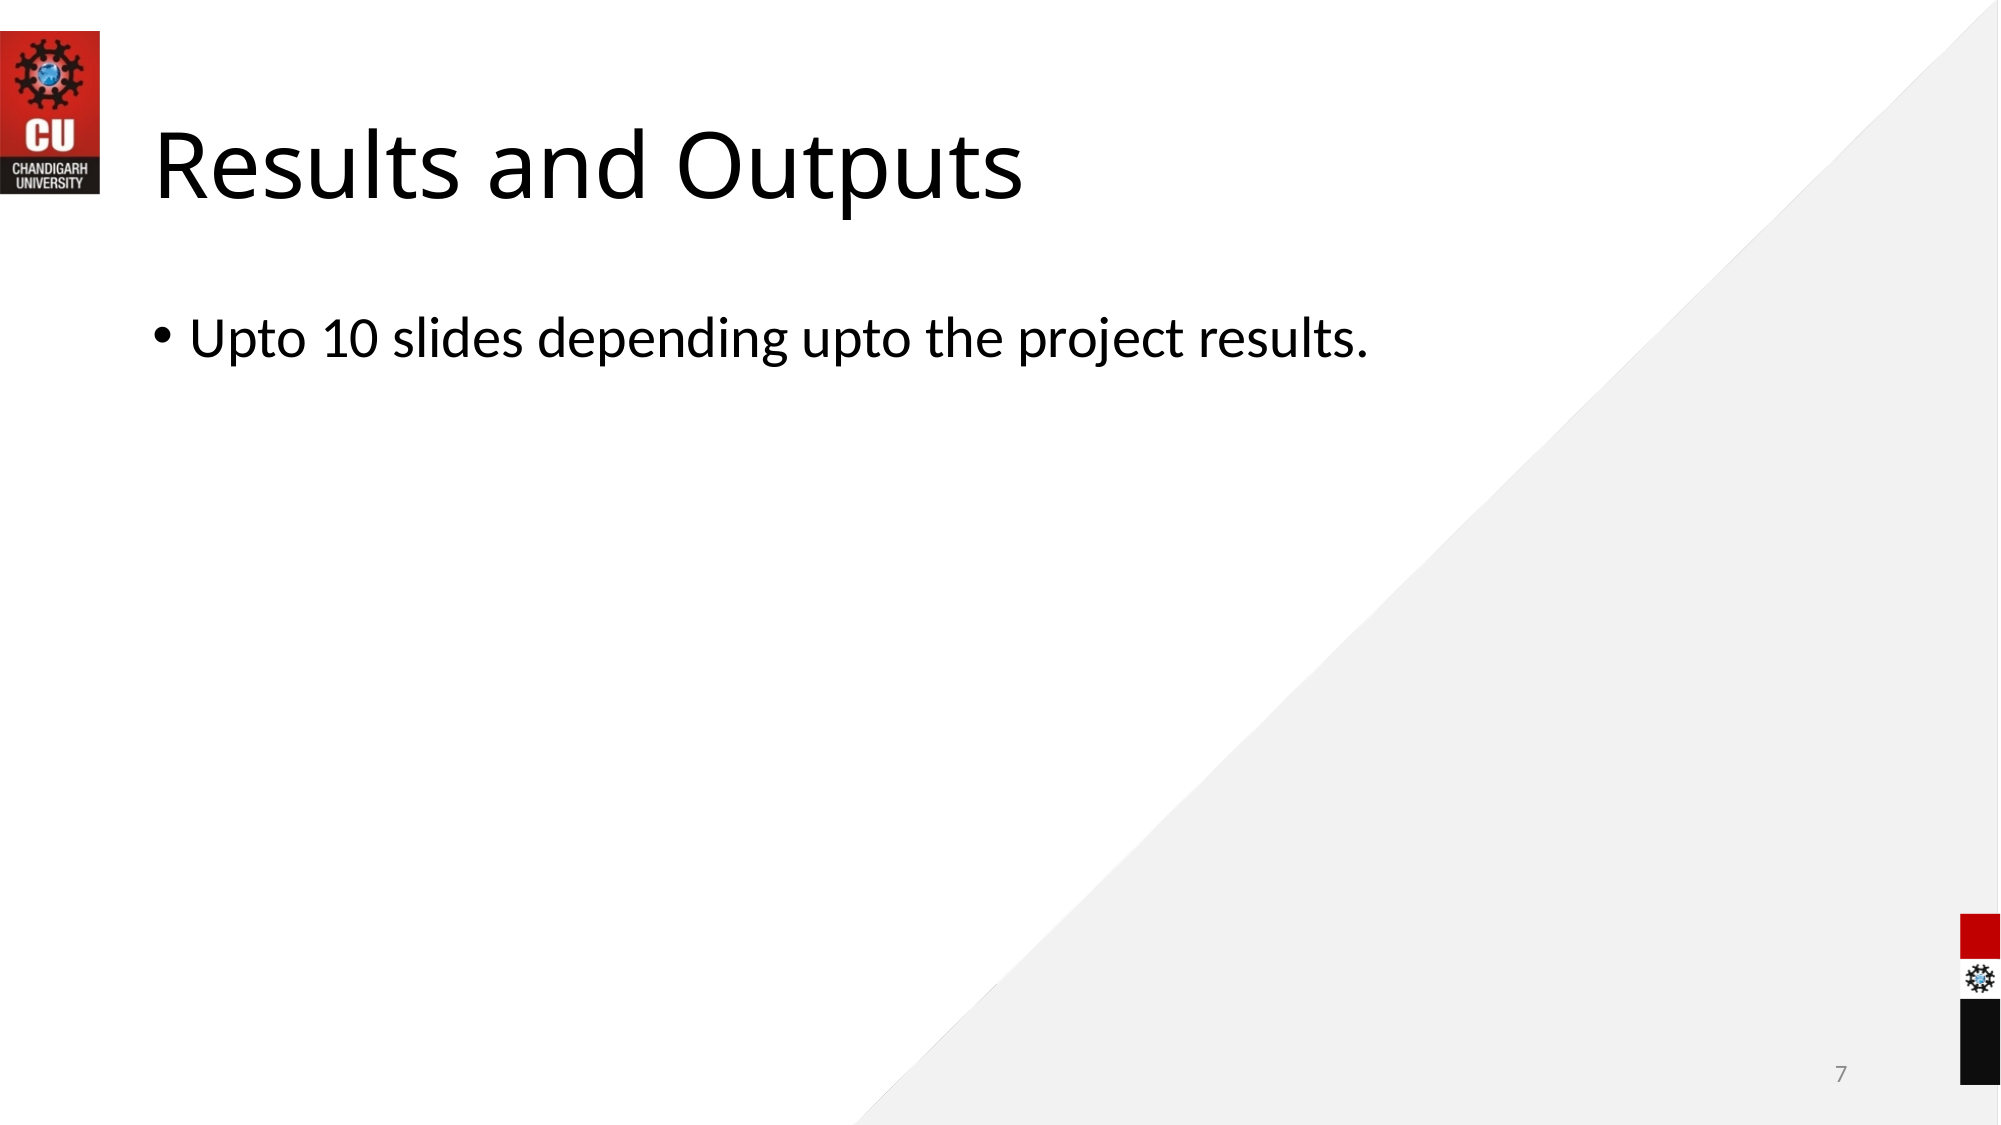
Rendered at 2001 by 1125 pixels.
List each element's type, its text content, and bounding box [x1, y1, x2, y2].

list Upto 10 slides depending upto the project results. [137, 299, 1863, 1014]
picture [0, 0, 2001, 1125]
title Results and Outputs [137, 59, 1863, 278]
slide_number 7 [1412, 1042, 1863, 1103]
